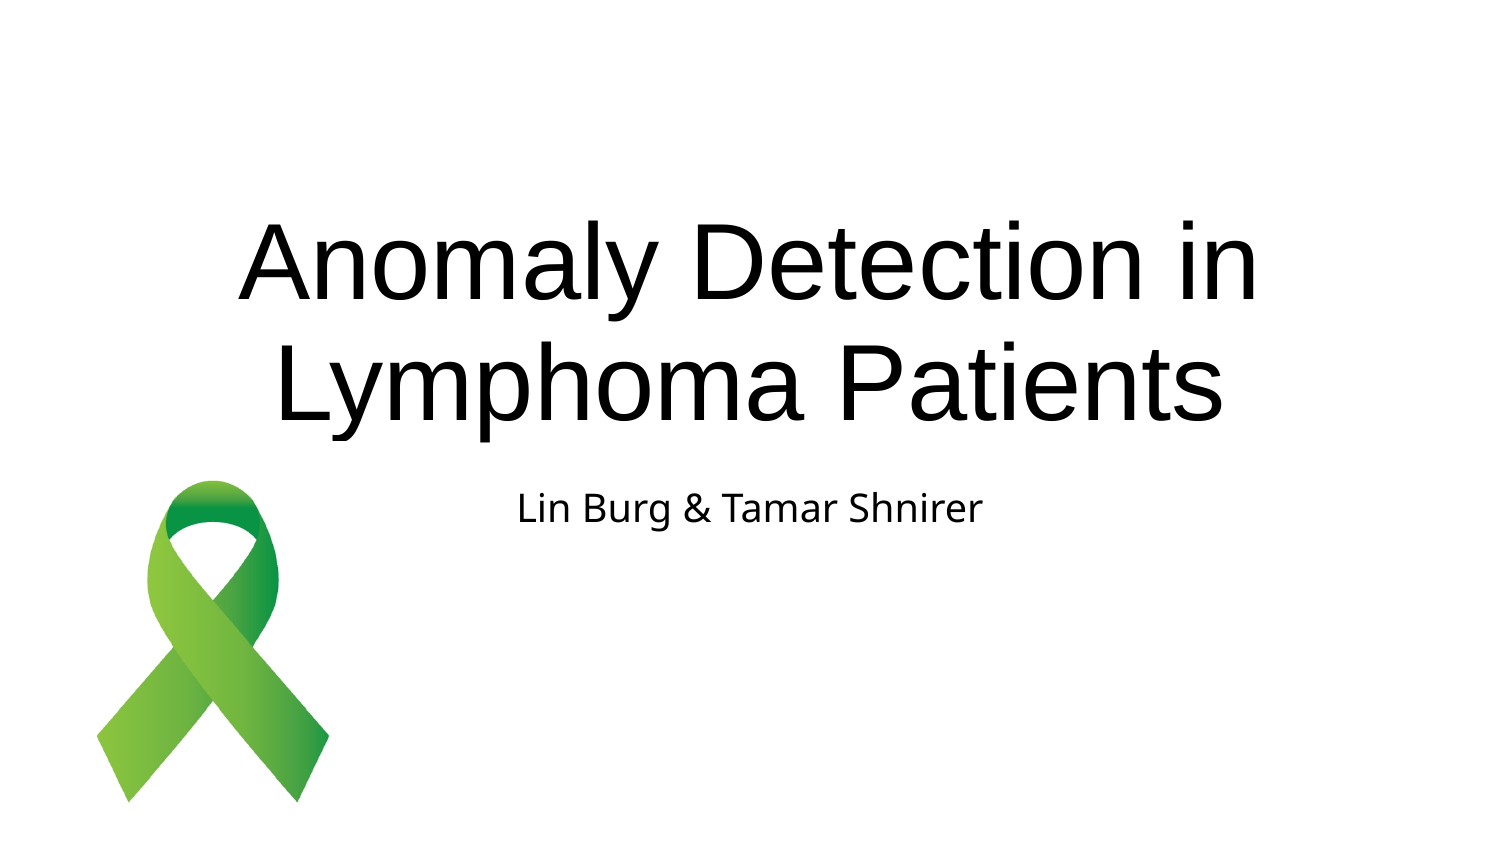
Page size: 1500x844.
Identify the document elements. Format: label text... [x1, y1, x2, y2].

subtitle Lin Burg & Tamar Shnirer [377, 464, 1449, 595]
picture [50, 440, 374, 844]
title Anomaly Detection in Lymphoma Patients [51, 122, 1449, 459]
